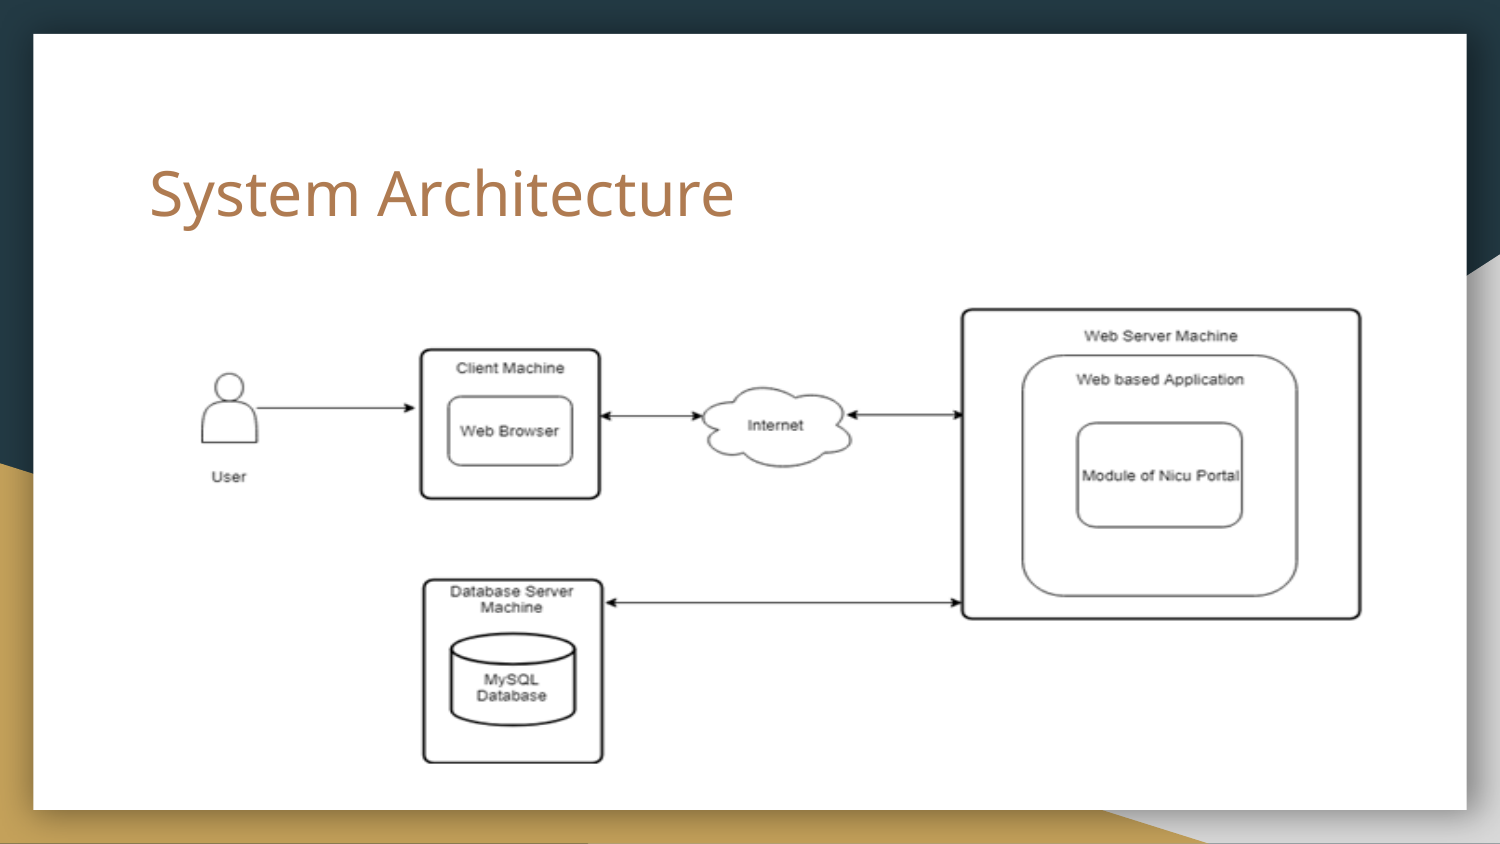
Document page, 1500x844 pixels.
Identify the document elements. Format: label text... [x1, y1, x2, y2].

title System Architecture [134, 138, 1366, 296]
picture [197, 305, 1366, 767]
